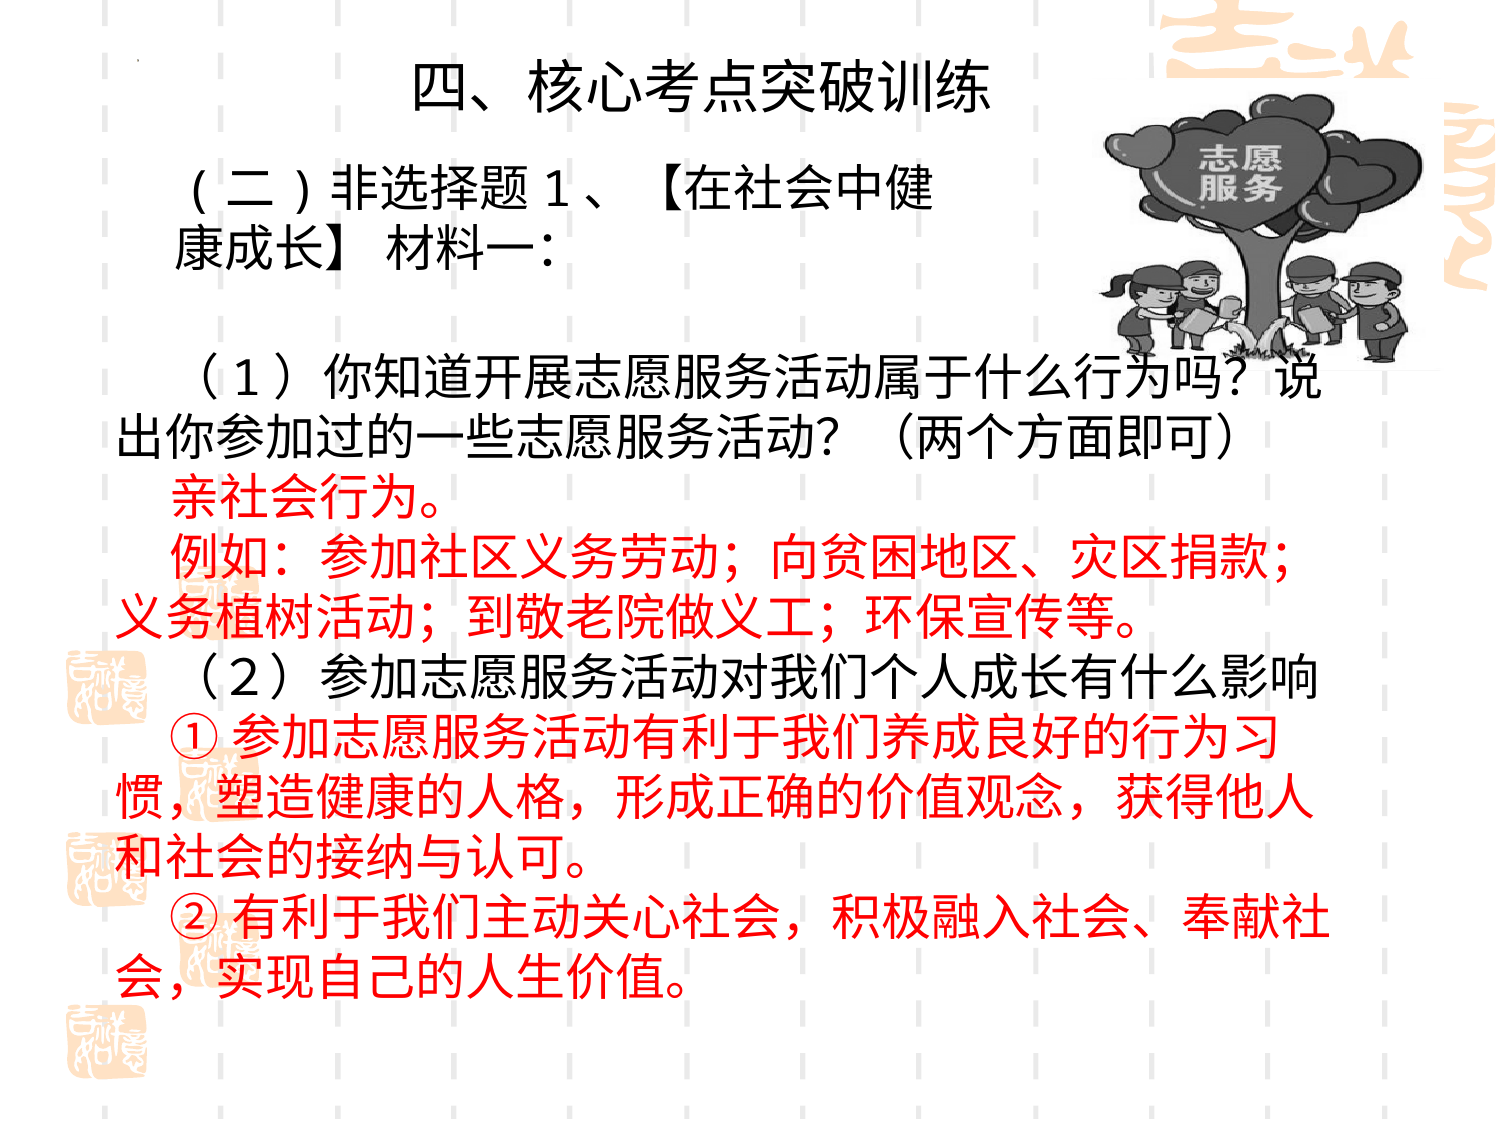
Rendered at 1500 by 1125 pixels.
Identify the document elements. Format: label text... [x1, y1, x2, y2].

text_box （1）你知道开展志愿服务活动属于什么行为吗？说出你参加过的一些志愿服务活动？（两个方面即可） 亲社会行为。 例如：参加社区义务劳动；向贫困地区、灾区捐款；义务植树活动；到敬老院做义工；环保宣传等。 （２）参加志愿服务活动对我们个人成长有什么影响 ①参加志愿服务活动有利于我们养成良好的行为习惯，塑造健康的人格，形成正确的价值观念，获得他人和社会的接纳与认可。 ②有利于我们主动关心社会，积极融入社会、奉献社会，实现自己的人生价值。 [100, 338, 1351, 1013]
picture [1092, 77, 1444, 371]
text_box 四、核心考点突破训练 [395, 42, 1111, 117]
text_box (二)非选择题1、【在社会中健康成长】 材料一： [159, 148, 993, 284]
